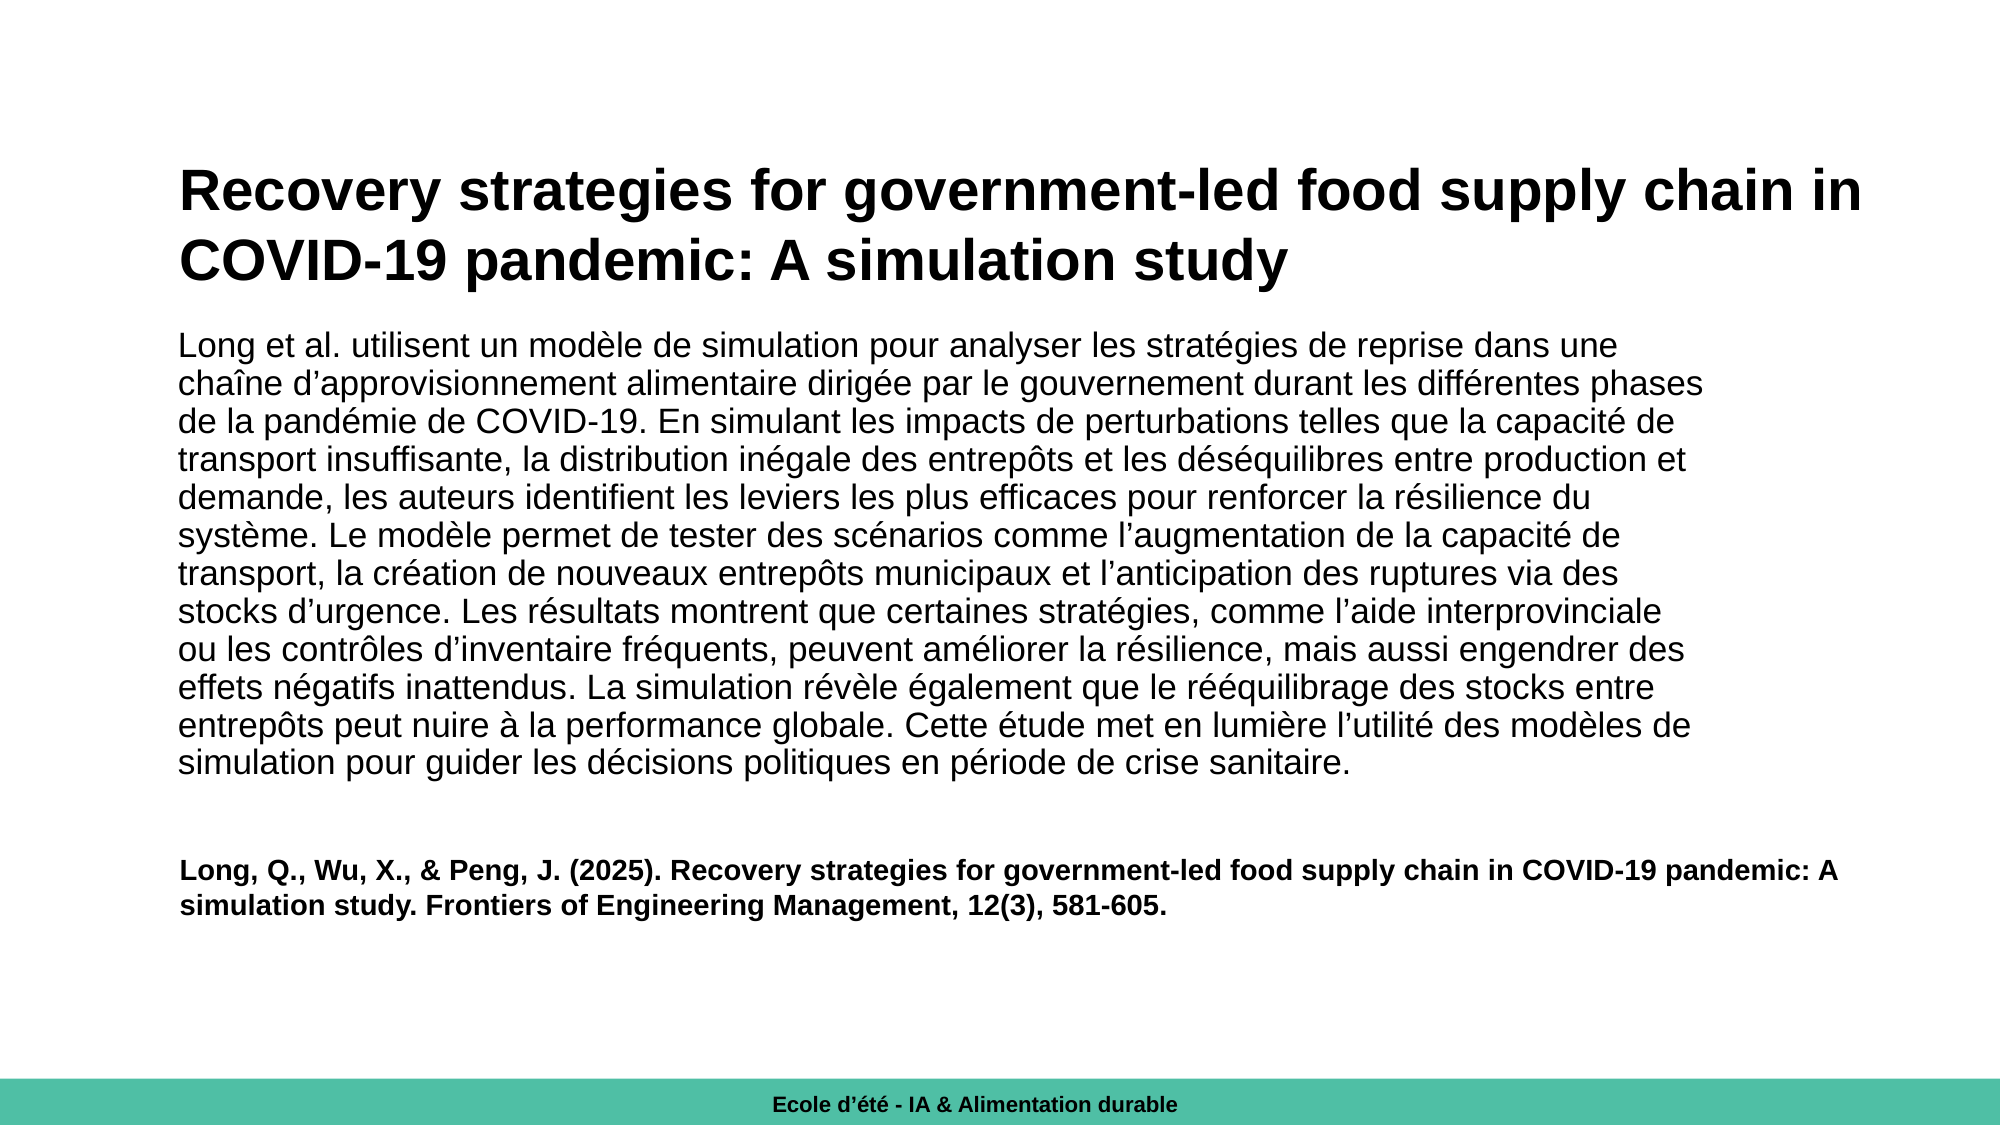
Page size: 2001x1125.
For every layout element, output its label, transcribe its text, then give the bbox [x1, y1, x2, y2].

text_box Ecole d’été - IA & Alimentation durable [772, 1089, 1228, 1118]
text_box Long, Q., Wu, X., & Peng, J. (2025). Recovery strategies for government-led food supply chain in COVID-19 pandemic: A simulation study. Frontiers of Engineering Management, 12(3), 581-605. [159, 831, 1909, 949]
text_box [0, 1078, 2000, 1125]
text_box Long et al. utilisent un modèle de simulation pour analyser les stratégies de reprise dans une chaîne d’approvisionnement alimentaire dirigée par le gouvernement durant les différentes phases de la pandémie de COVID-19. En simulant les impacts de perturbations telles que la capacité de transport insuffisante, la distribution inégale des entrepôts et les déséquilibres entre production et demande, les auteurs identifient les leviers les plus efficaces pour renforcer la résilience du système. Le modèle permet de tester des scénarios comme l’augmentation de la capacité de transport, la création de nouveaux entrepôts municipaux et l’anticipation des ruptures via des stocks d’urgence. Les résultats montrent que certaines stratégies, comme l’aide interprovinciale ou les contrôles d’inventaire fréquents, peuvent améliorer la résilience, mais aussi engendrer des effets négatifs inattendus. La simulation révèle également que le rééquilibrage des stocks entre entrepôts peut nuire à la performance globale. Cette étude met en lumière l’utilité des modèles de simulation pour guider les décisions politiques en période de crise sanitaire. [177, 326, 1711, 820]
text_box Recovery strategies for government-led food supply chain in COVID-19 pandemic: A simulation study [159, 132, 1909, 327]
